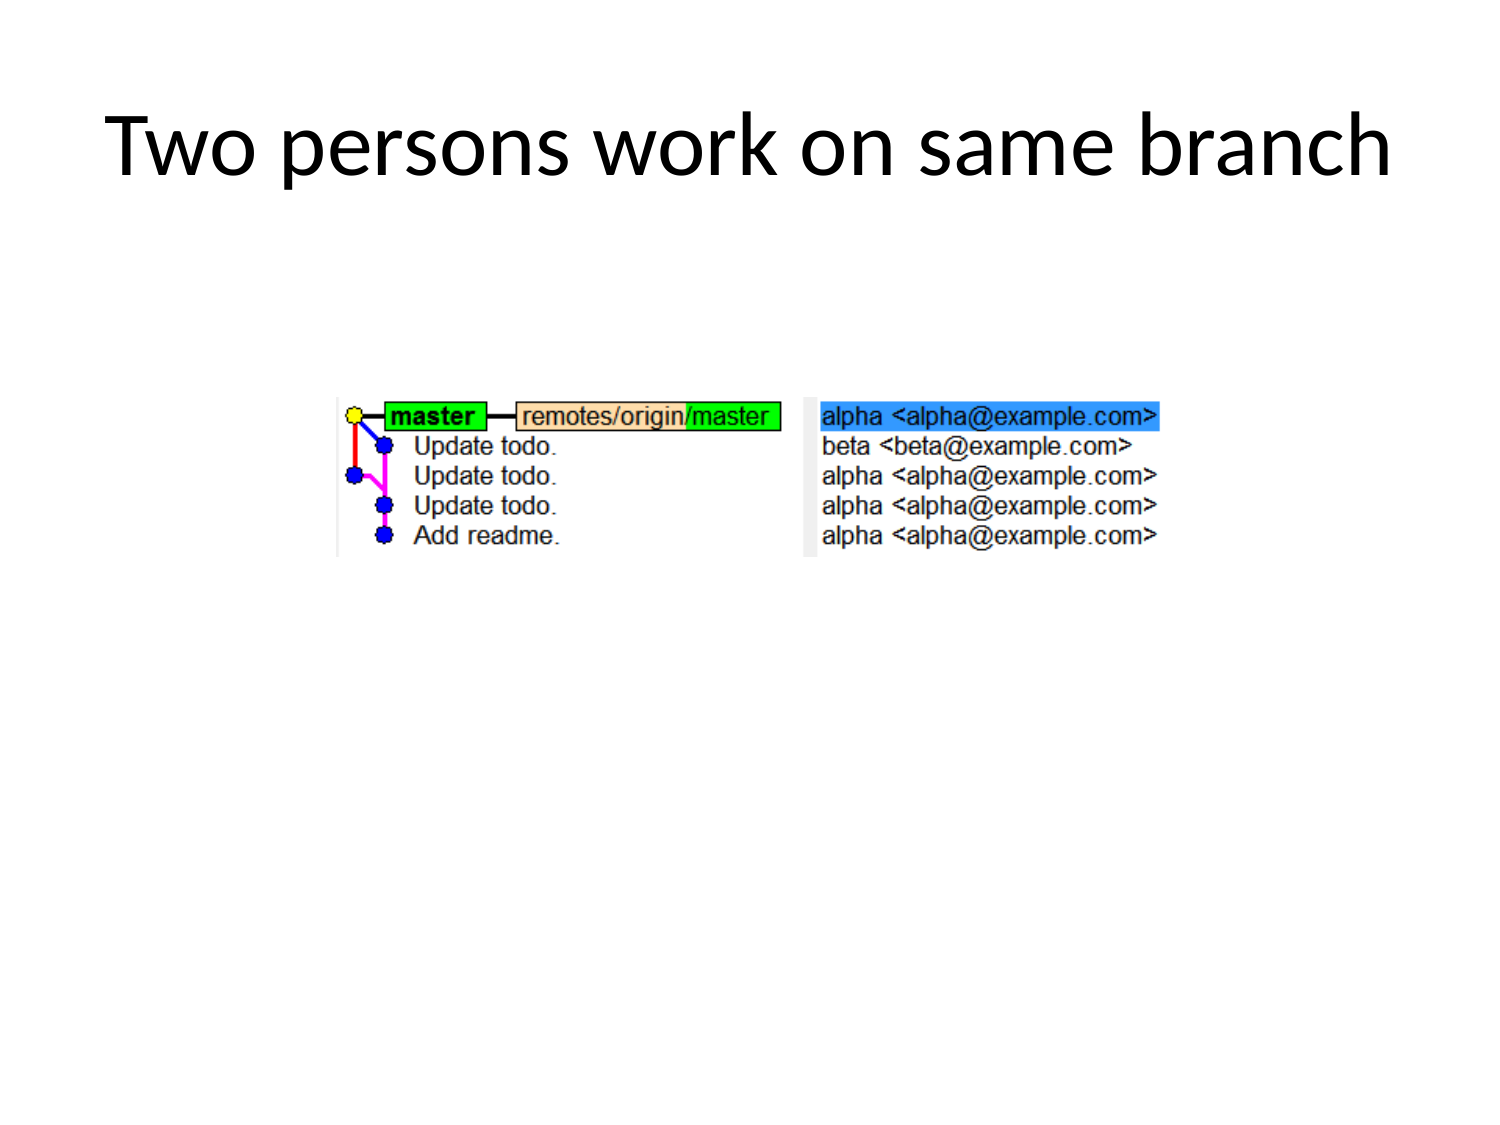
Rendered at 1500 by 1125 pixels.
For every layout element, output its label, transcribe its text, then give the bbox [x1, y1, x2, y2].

picture [336, 396, 1172, 557]
title Two persons work on same branch [75, 45, 1425, 233]
